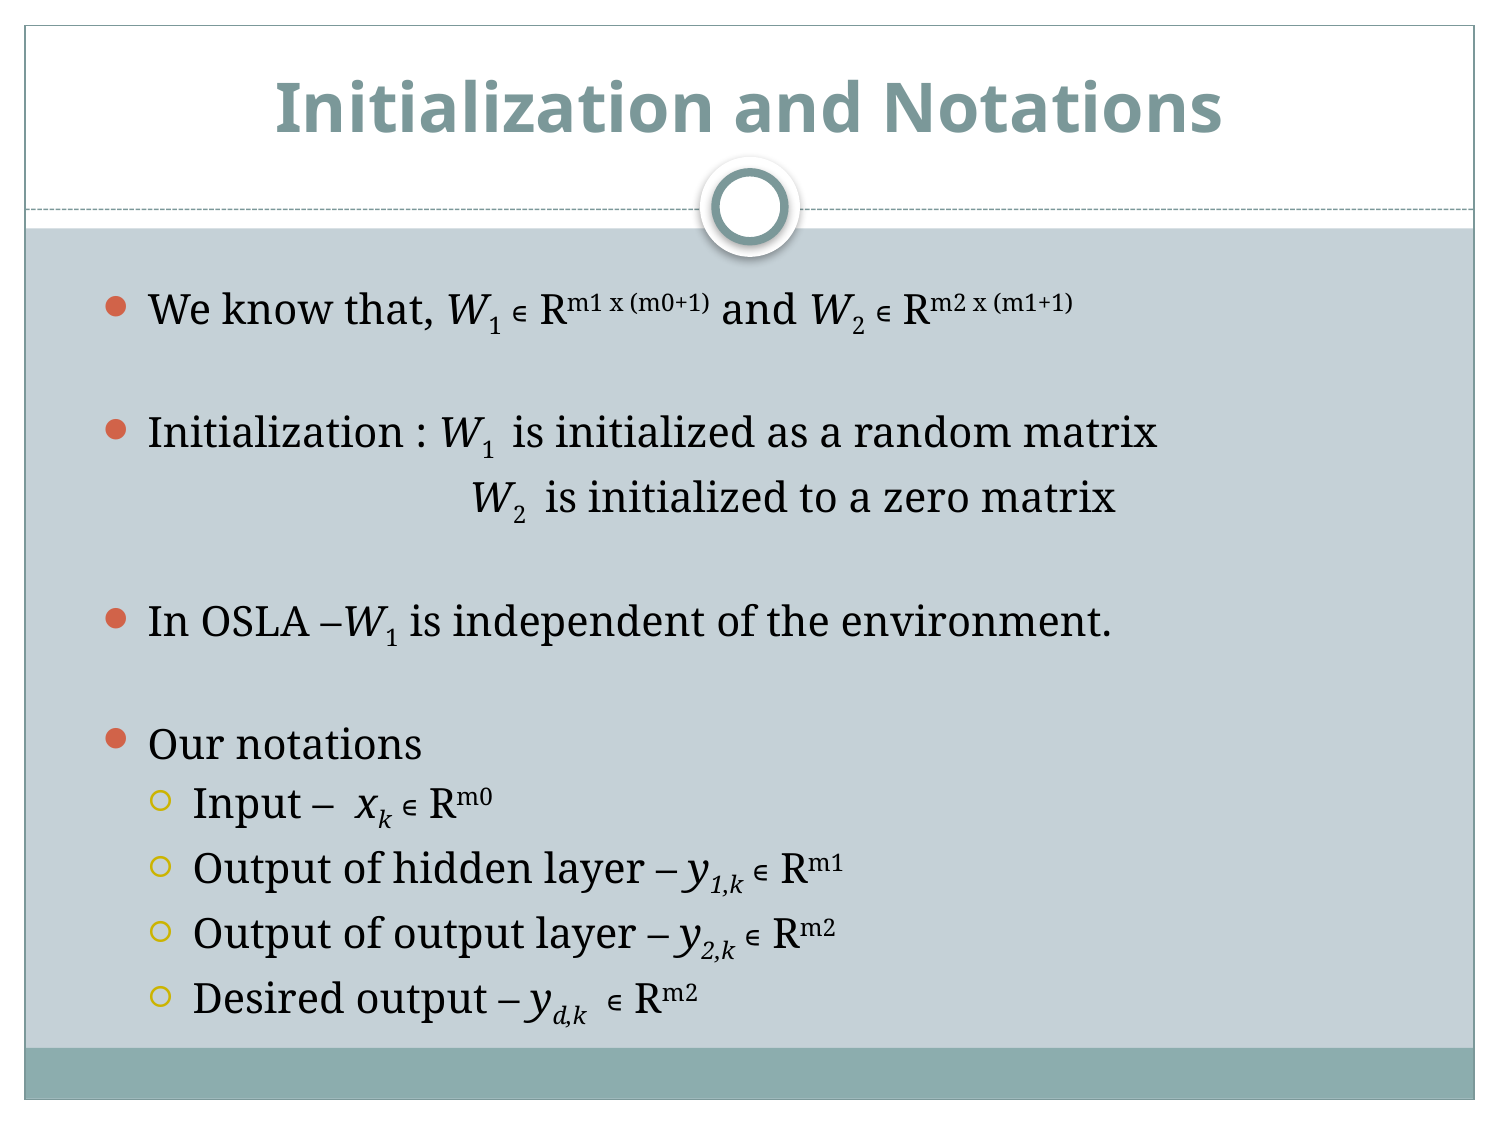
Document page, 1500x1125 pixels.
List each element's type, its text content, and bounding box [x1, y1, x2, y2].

title Initialization and Notations [75, 12, 1425, 154]
list We know that, W1 ∊ Rm1 x (m0+1) and W2 ∊ Rm2 x (m1+1) Initialization : W1 is initialized as a random matrix W2 is initialized to a zero matrix In OSLA –W1 is independent of the environment. Our notations Input – xk ∊ Rm0 Output of hidden layer – y1,k ∊ Rm1 Output of output layer – y2,k ∊ Rm2 Desired output – yd,k ∊ Rm2 [87, 275, 1438, 1085]
